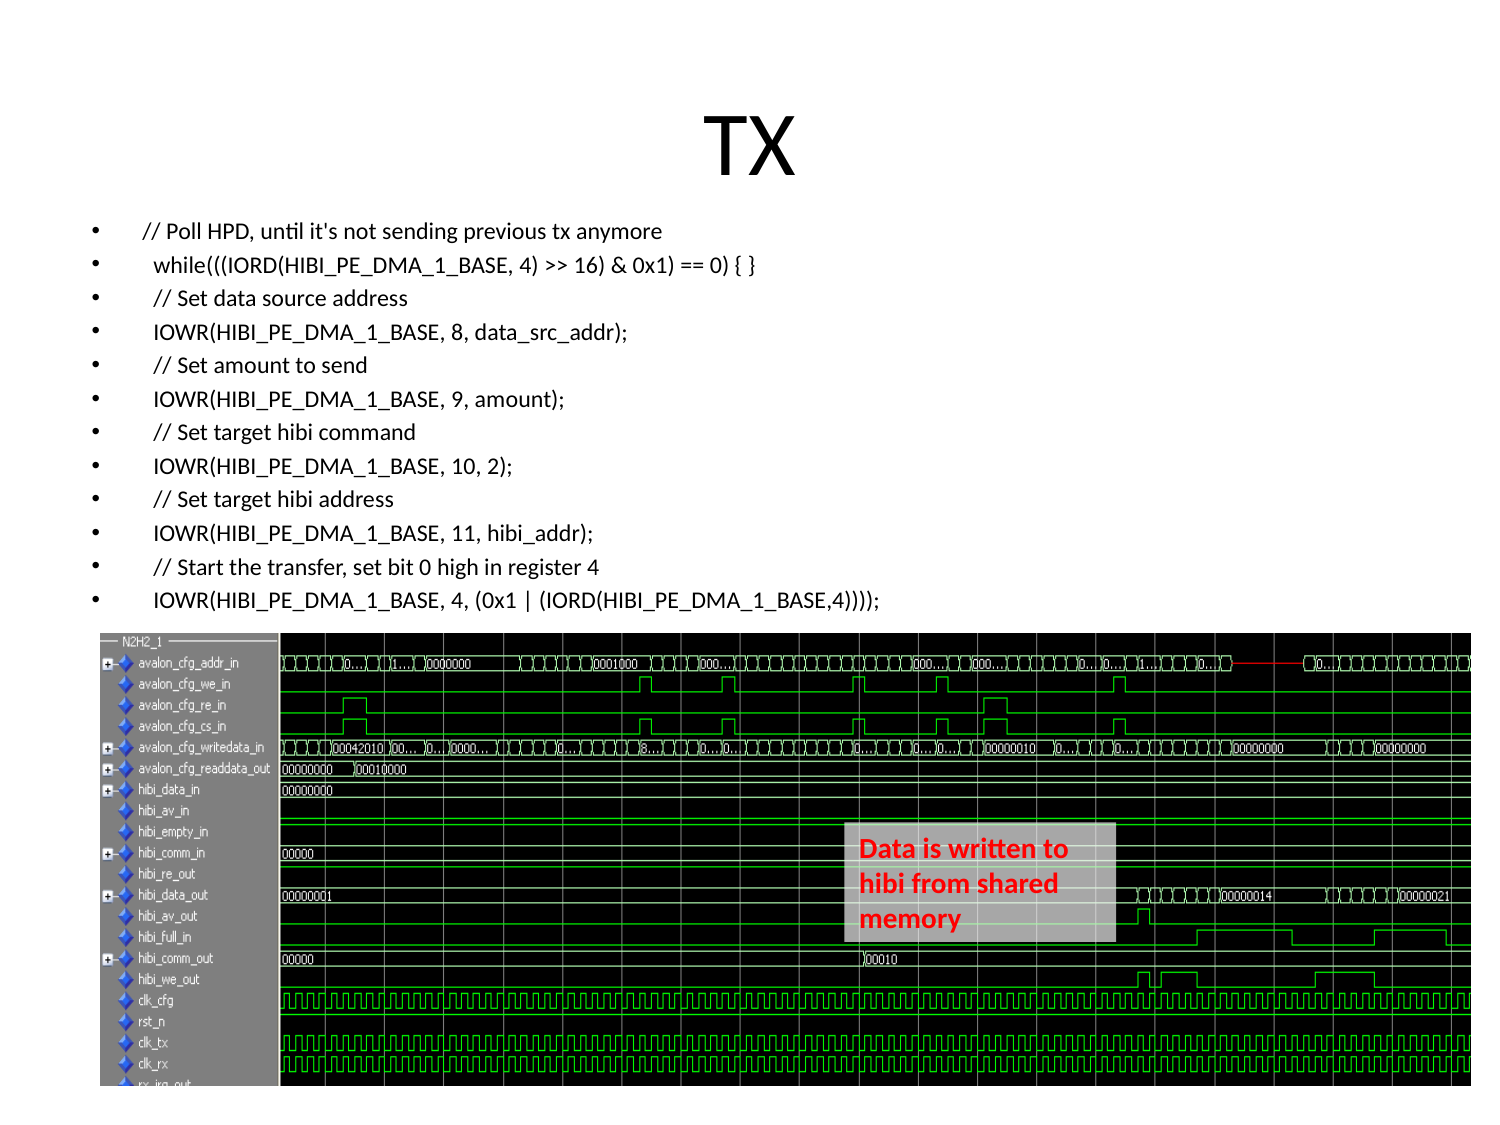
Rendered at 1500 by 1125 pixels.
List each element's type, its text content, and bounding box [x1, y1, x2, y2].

picture [100, 633, 1471, 1086]
title TX [75, 45, 1425, 233]
list // Poll HPD, until it's not sending previous tx anymore while(((IORD(HIBI_PE_DMA_1_BASE, 4) >> 16) & 0x1) == 0) { } // Set data source address IOWR(HIBI_PE_DMA_1_BASE, 8, data_src_addr); // Set amount to send IOWR(HIBI_PE_DMA_1_BASE, 9, amount); // Set target hibi command IOWR(HIBI_PE_DMA_1_BASE, 10, 2); // Set target hibi address IOWR(HIBI_PE_DMA_1_BASE, 11, hibi_addr); // Start the transfer, set bit 0 high in register 4 IOWR(HIBI_PE_DMA_1_BASE, 4, (0x1 | (IORD(HIBI_PE_DMA_1_BASE,4)))); [76, 208, 1427, 622]
